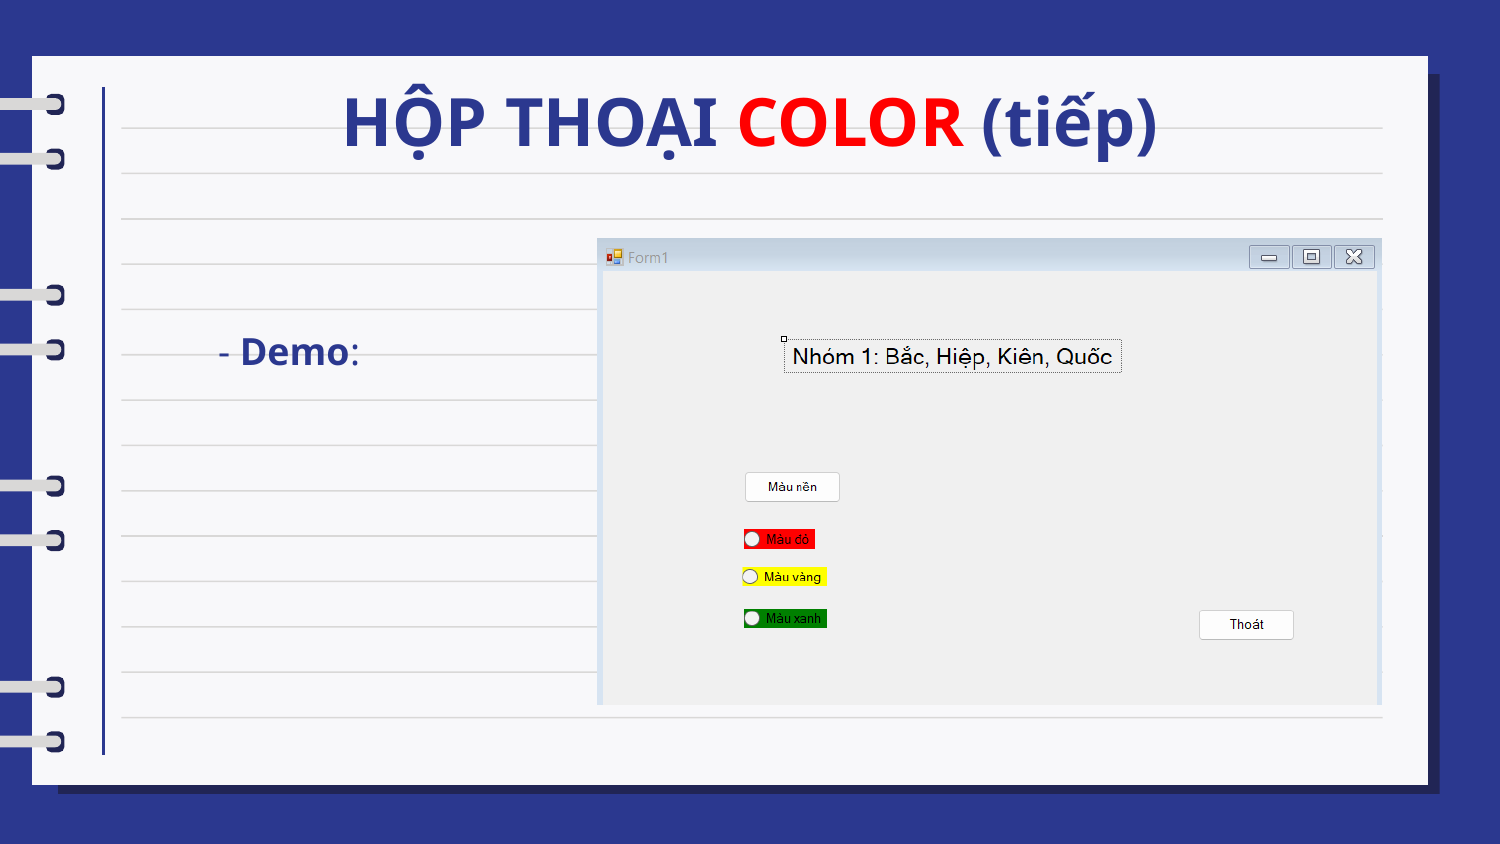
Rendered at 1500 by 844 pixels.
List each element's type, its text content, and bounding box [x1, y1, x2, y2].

title HỘP THOẠI COLOR (tiếp) [118, 72, 1382, 167]
picture [597, 238, 1383, 705]
subtitle - Demo: [39, 291, 517, 409]
